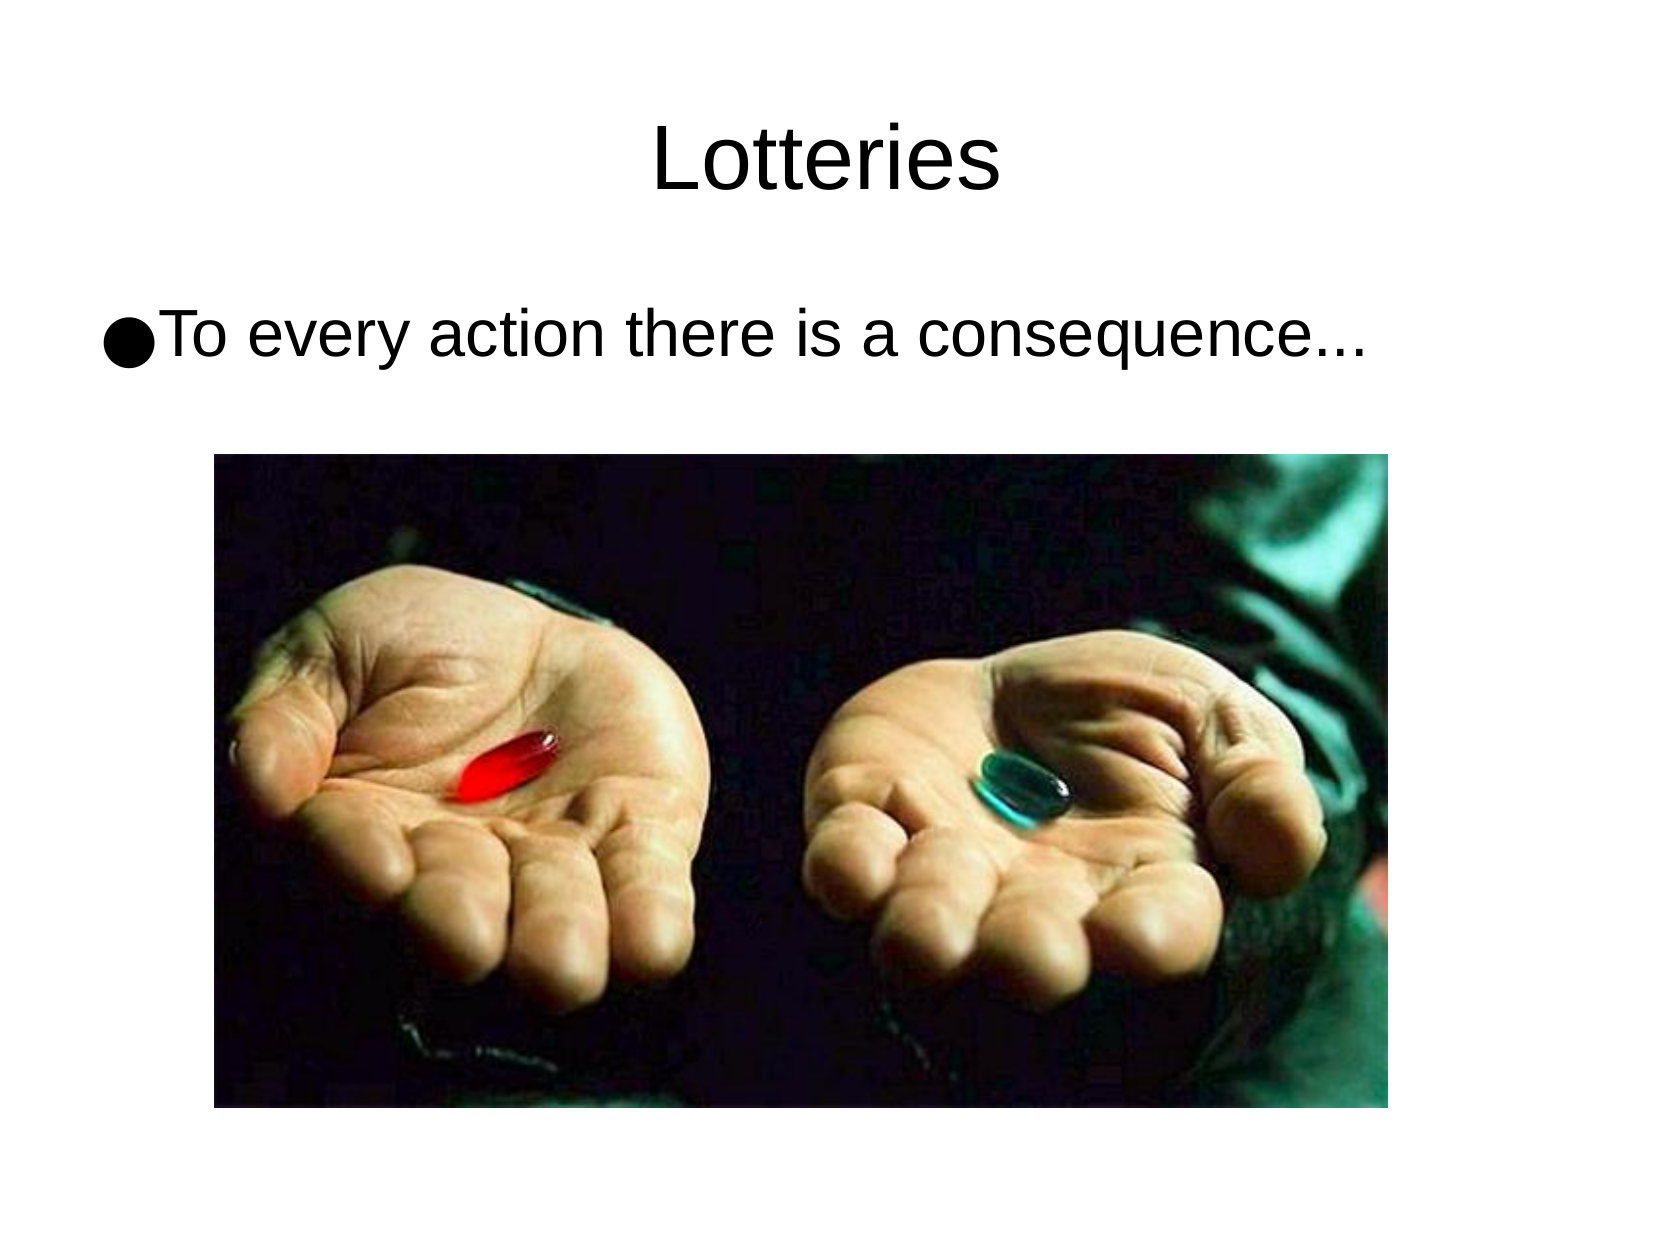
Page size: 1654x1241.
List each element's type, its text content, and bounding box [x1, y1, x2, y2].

text_box Lotteries [82, 49, 1571, 257]
text_box To every action there is a consequence... [82, 290, 1571, 1010]
picture [213, 454, 1388, 1109]
